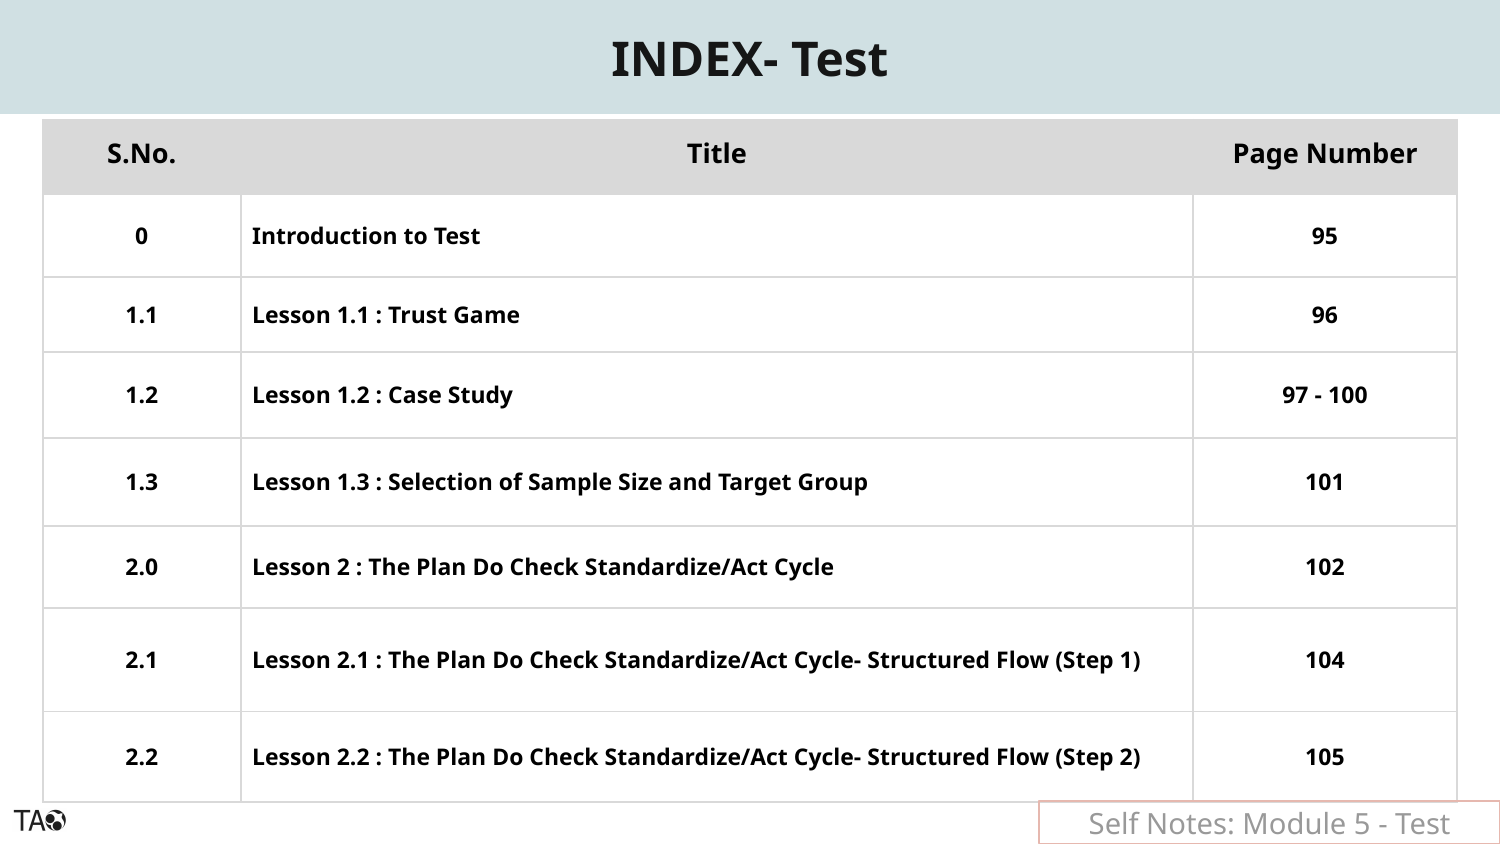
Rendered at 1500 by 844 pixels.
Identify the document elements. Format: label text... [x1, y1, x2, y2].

table_cell 0 [44, 195, 240, 276]
table_cell 1.3 [44, 439, 240, 525]
table_header S.No. [44, 121, 240, 194]
table_header Page Number [1194, 121, 1456, 194]
table_cell 102 [1194, 527, 1456, 607]
table_cell 101 [1194, 439, 1456, 525]
picture [12, 807, 68, 832]
table_cell Lesson 1.2 : Case Study [242, 353, 1192, 437]
table_cell 1.1 [44, 278, 240, 351]
table_cell 1.2 [44, 353, 240, 437]
text_box Self Notes: Module 5 - Test [1039, 801, 1500, 844]
table_cell 105 [1194, 712, 1456, 801]
table_cell Lesson 1.1 : Trust Game [242, 278, 1192, 351]
table_cell 95 [1194, 195, 1456, 276]
table_cell 2.1 [44, 609, 240, 711]
table_cell 104 [1194, 609, 1456, 711]
table_cell Lesson 2.1 : The Plan Do Check Standardize/Act Cycle- Structured Flow (Step 1) [242, 609, 1192, 711]
table_cell 97 - 100 [1194, 353, 1456, 437]
table_cell Lesson 1.3 : Selection of Sample Size and Target Group [242, 439, 1192, 525]
table_cell Lesson 2 : The Plan Do Check Standardize/Act Cycle [242, 527, 1192, 607]
table_cell Lesson 2.2 : The Plan Do Check Standardize/Act Cycle- Structured Flow (Step 2) [242, 712, 1192, 801]
text_box INDEX- Test [0, 0, 1500, 114]
table_cell 2.0 [44, 527, 240, 607]
table_cell Introduction to Test [242, 195, 1192, 276]
table_header Title [242, 121, 1192, 194]
table_cell 96 [1194, 278, 1456, 351]
table_cell 2.2 [44, 712, 240, 801]
